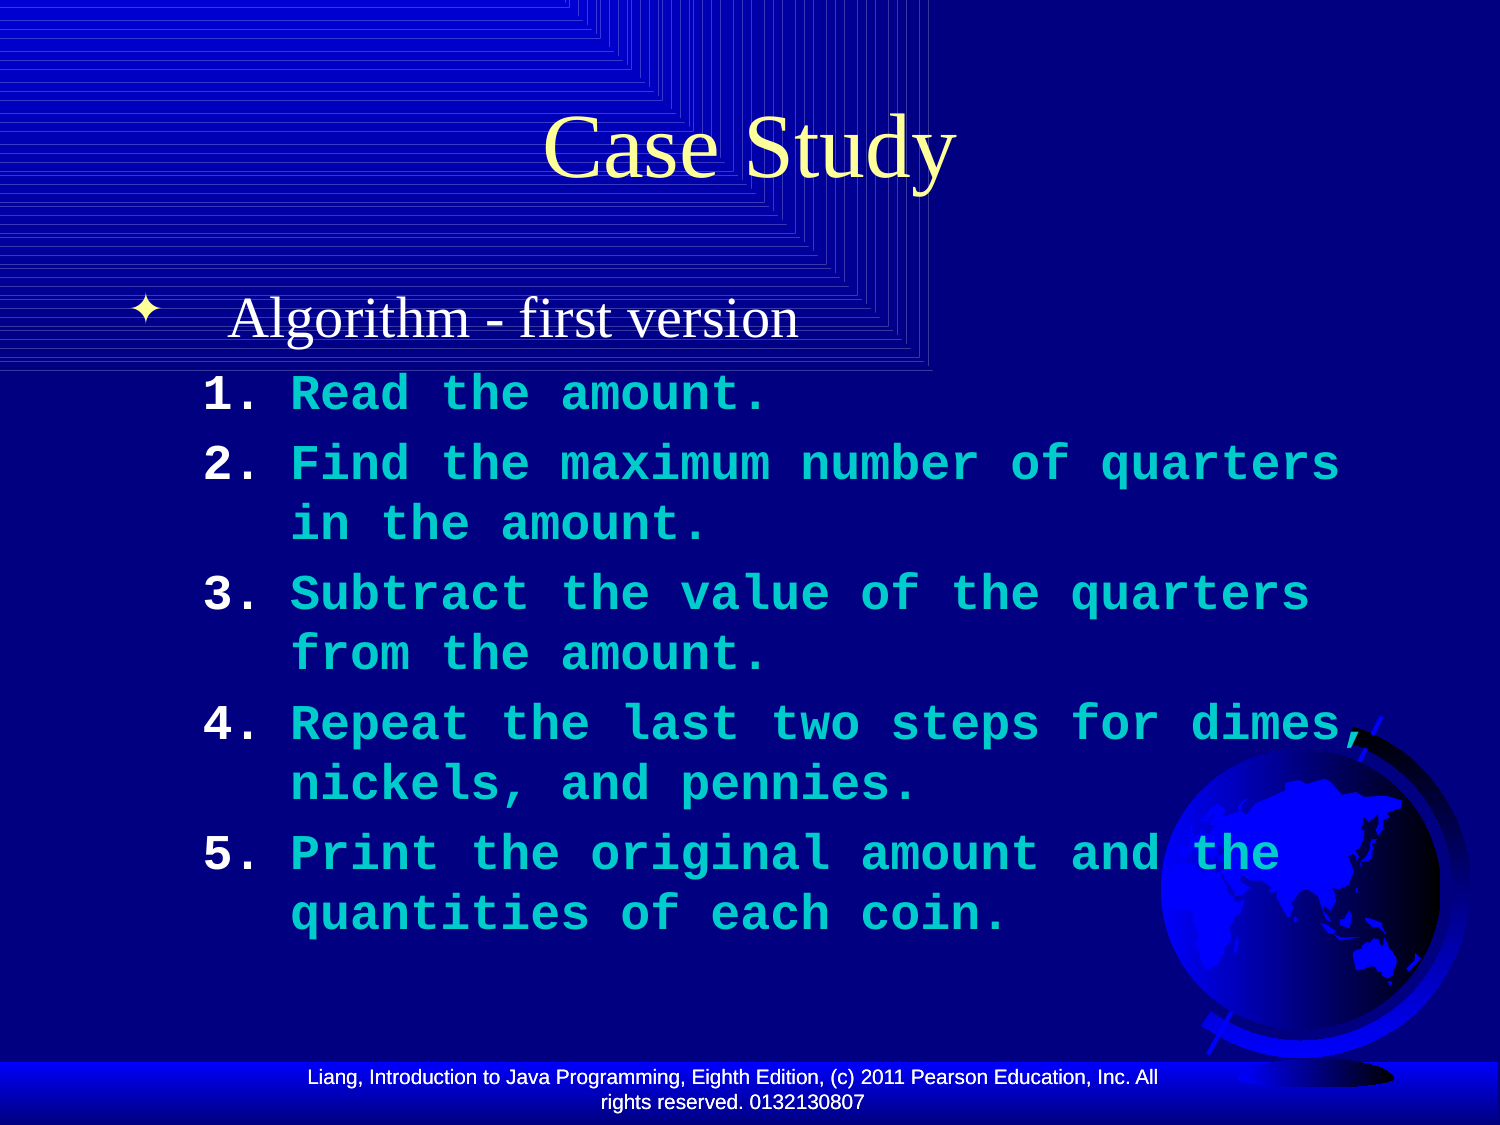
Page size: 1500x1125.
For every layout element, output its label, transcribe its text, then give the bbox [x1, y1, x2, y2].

list Algorithm - first version Read the amount. Find the maximum number of quarters in the amount. Subtract the value of the quarters from the amount. Repeat the last two steps for dimes, nickels, and pennies. Print the original amount and the quantities of each coin. [112, 271, 1388, 947]
title Case Study [112, 46, 1388, 235]
